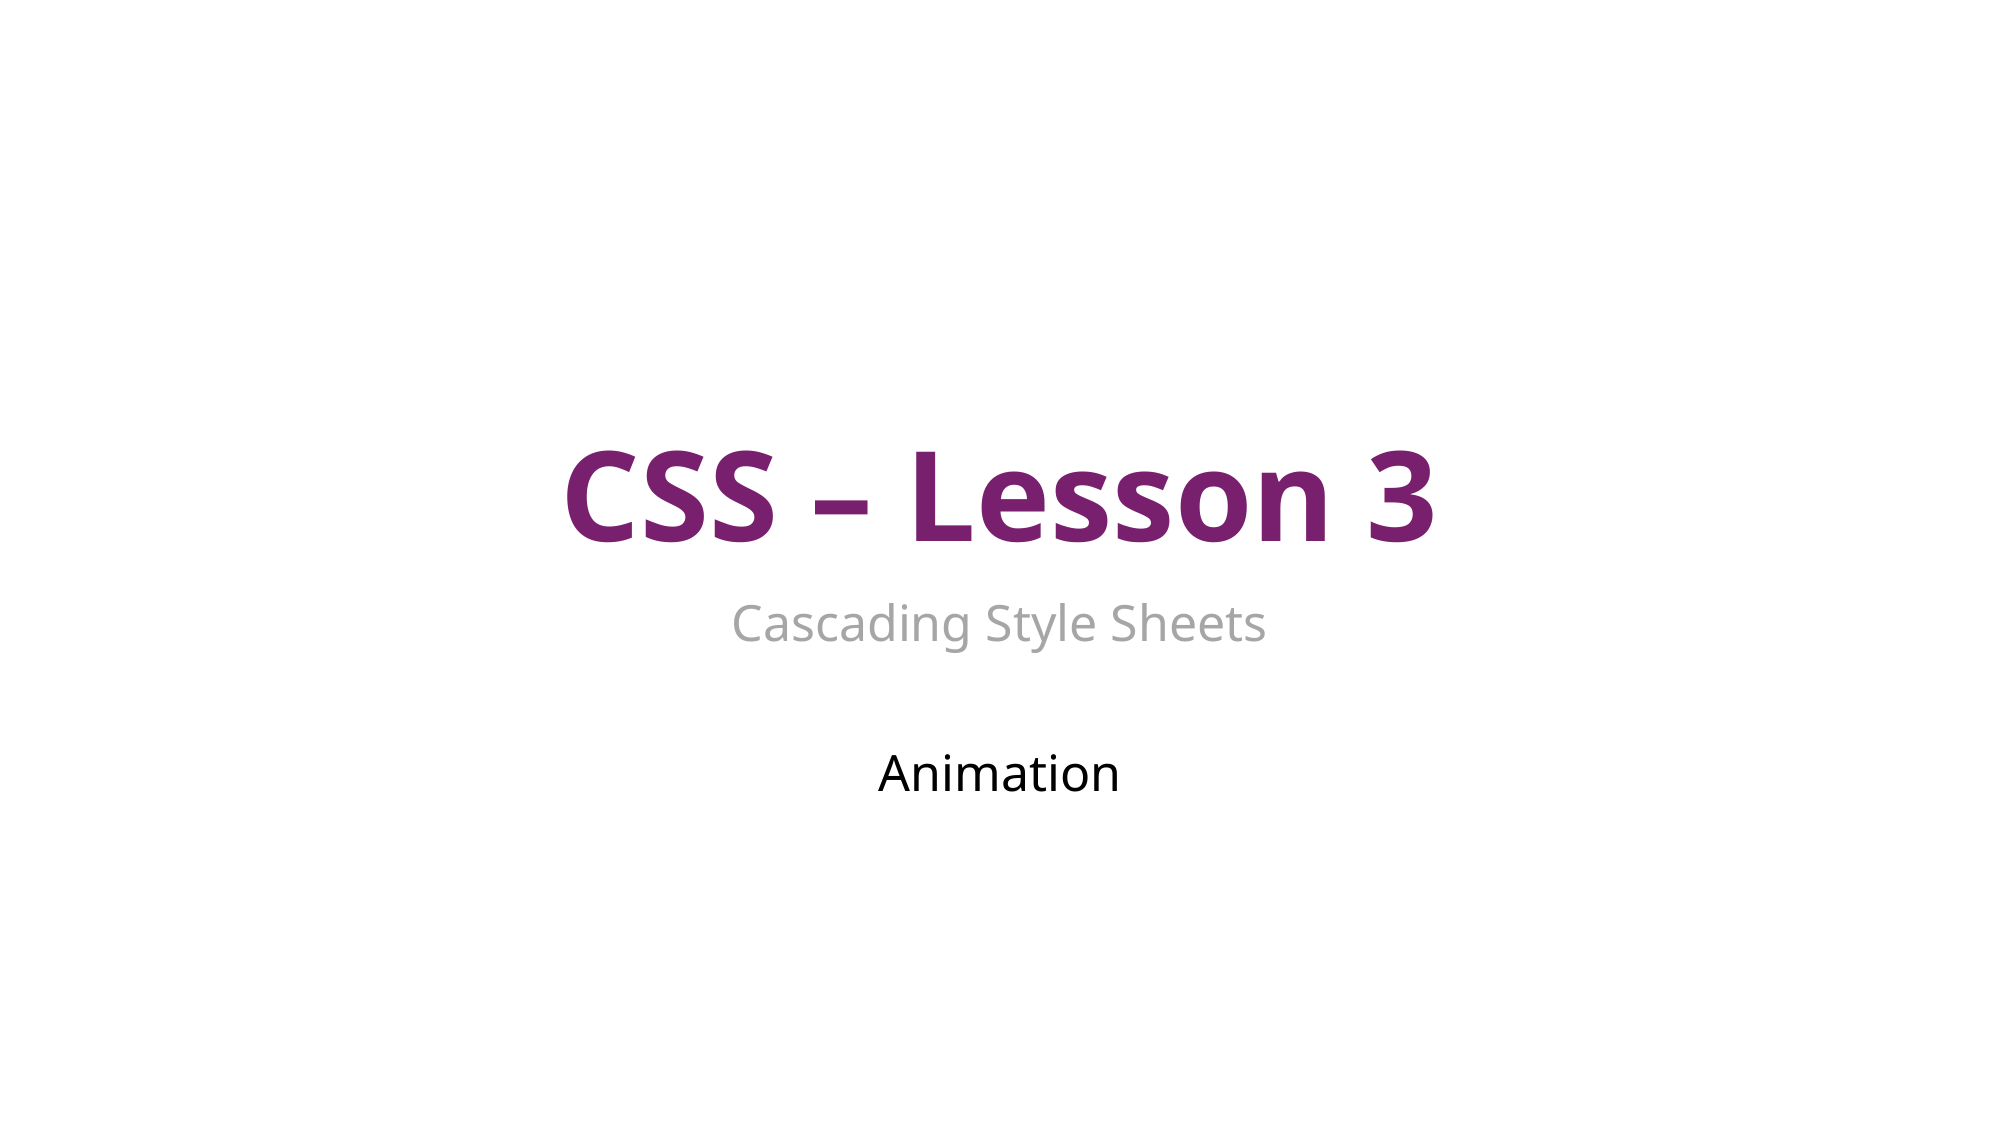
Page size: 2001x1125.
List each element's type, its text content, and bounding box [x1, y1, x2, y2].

subtitle Cascading Style Sheets Animation [249, 590, 1750, 863]
title CSS – Lesson 3 [249, 184, 1750, 576]
